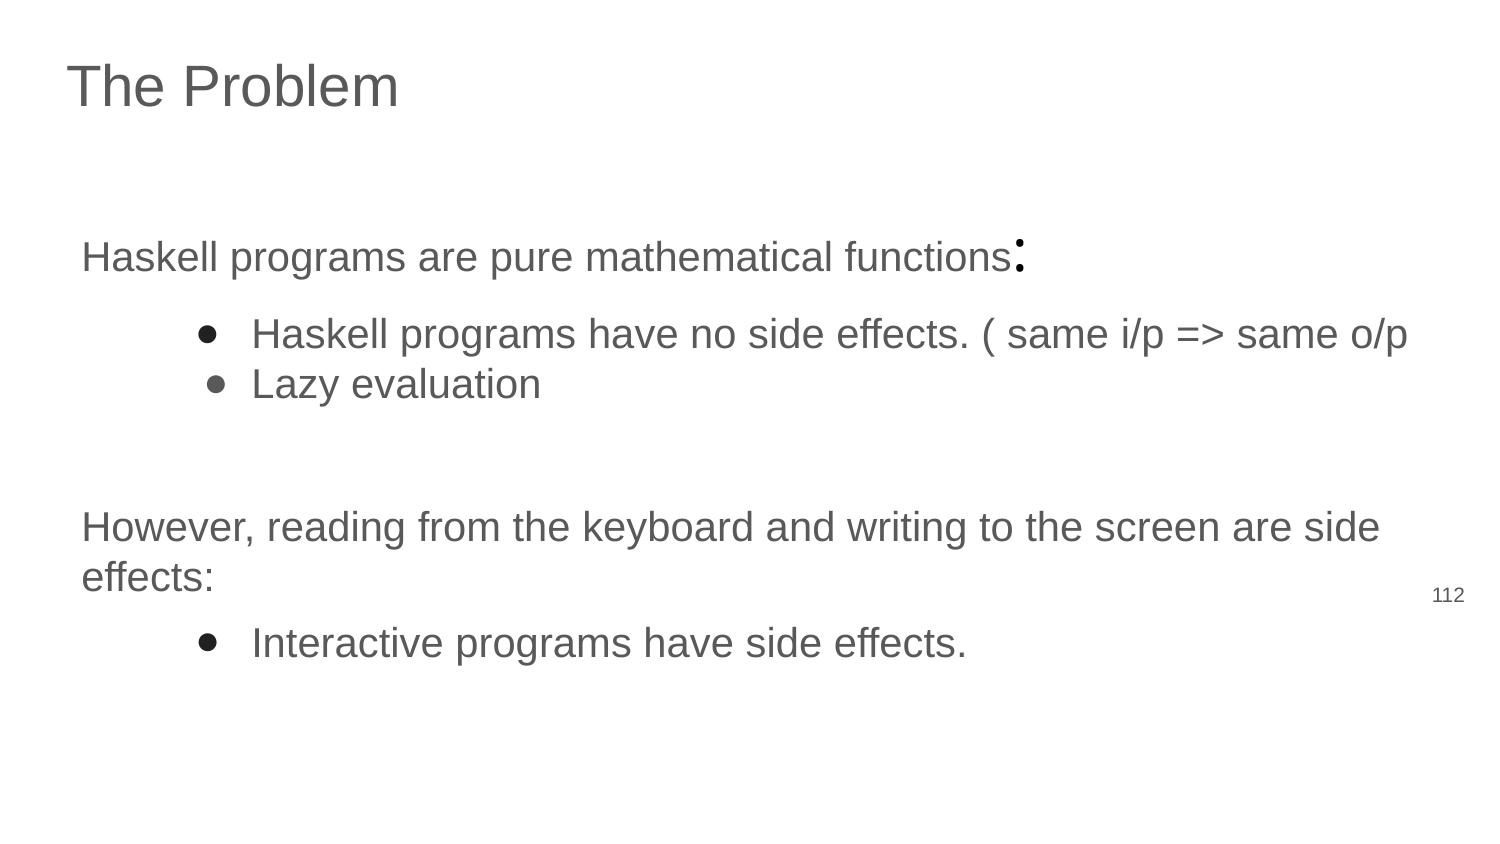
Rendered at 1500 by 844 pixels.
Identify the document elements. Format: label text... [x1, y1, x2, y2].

text_box Haskell programs are pure mathematical functions: [66, 205, 1426, 270]
slide_number ‹#› [1389, 573, 1480, 623]
text_box However, reading from the keyboard and writing to the screen are side effects: [66, 491, 1412, 609]
text_box Haskell programs have no side effects. ( same i/p => same o/p Lazy evaluation [179, 299, 1464, 369]
title The Problem [51, 54, 1449, 126]
text_box Interactive programs have side effects. [179, 608, 1298, 678]
